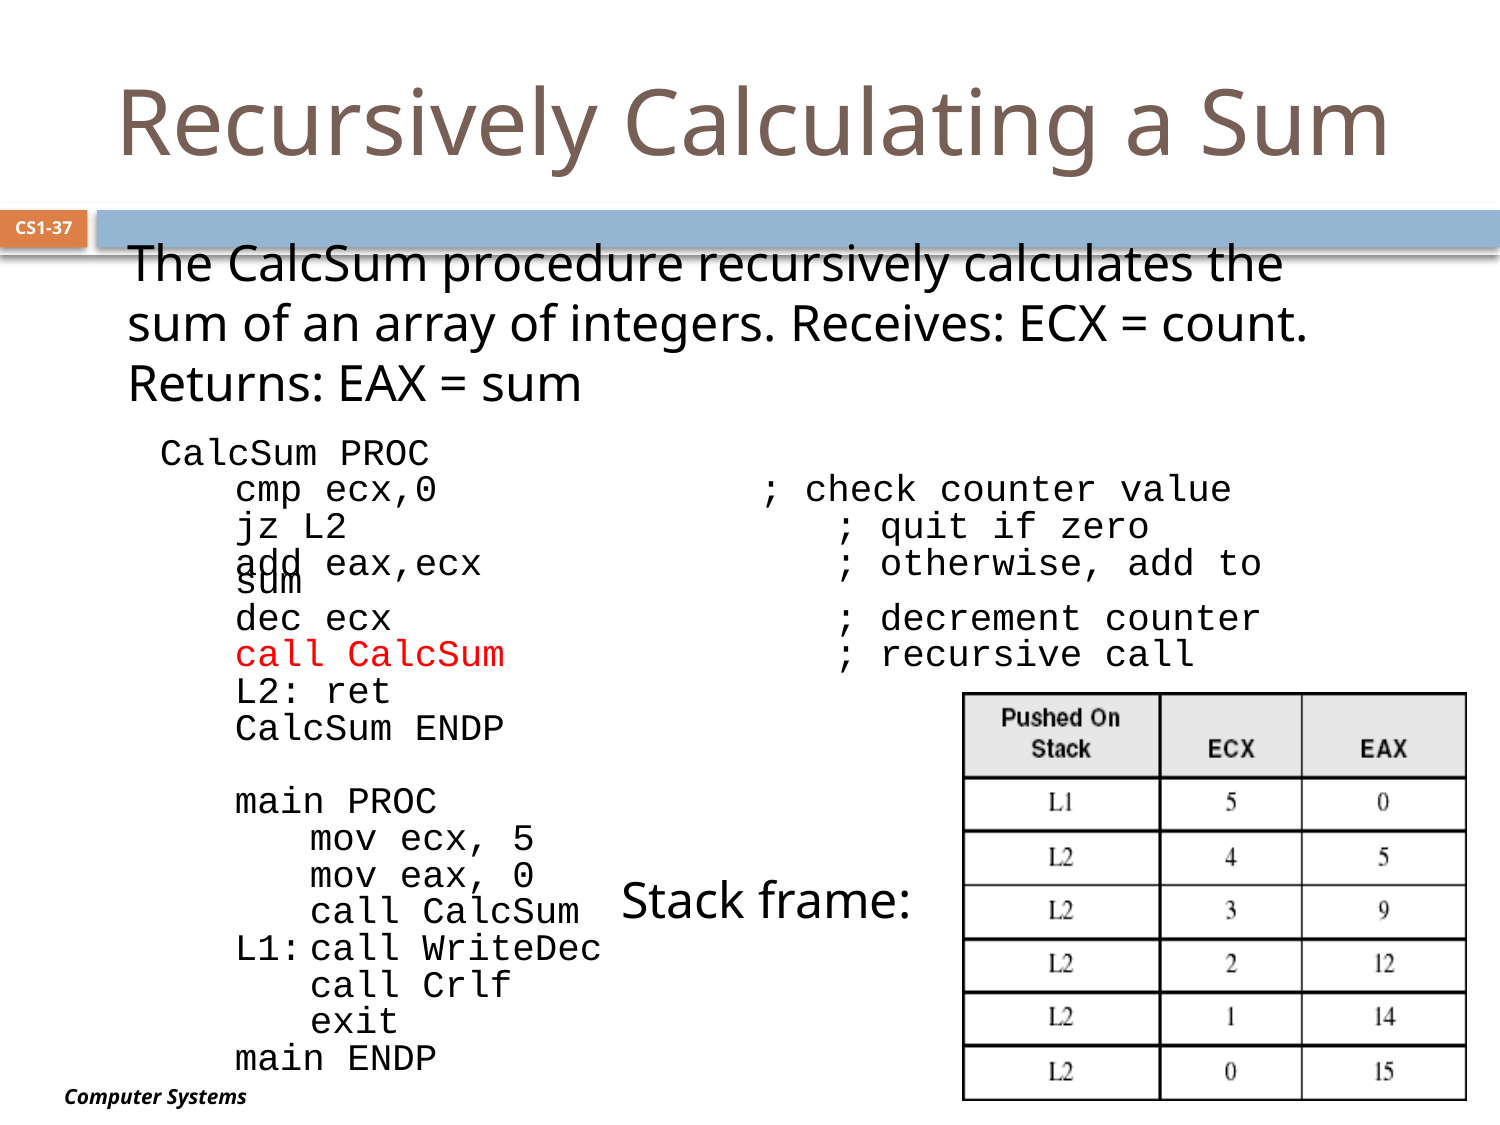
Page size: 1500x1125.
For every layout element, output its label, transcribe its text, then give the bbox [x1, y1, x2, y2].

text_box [477, 692, 1468, 1101]
slide_number CS1-37 [0, 208, 88, 249]
text_box The CalcSum procedure recursively calculates the sum of an array of integers. Receives: ECX = count. Returns: EAX = sum [112, 209, 1375, 434]
title Recursively Calculating a Sum [100, 37, 1438, 200]
text_box CalcSum PROC cmp ecx,0 ; check counter value jz L2 ; quit if zero add eax,ecx ; otherwise, add to sum dec ecx ; decrement counter call CalcSum ; recursive call L2: ret CalcSum ENDP main PROC mov ecx, 5 mov eax, 0 call CalcSum L1: call WriteDec call Crlf exit main ENDP [137, 434, 1325, 771]
